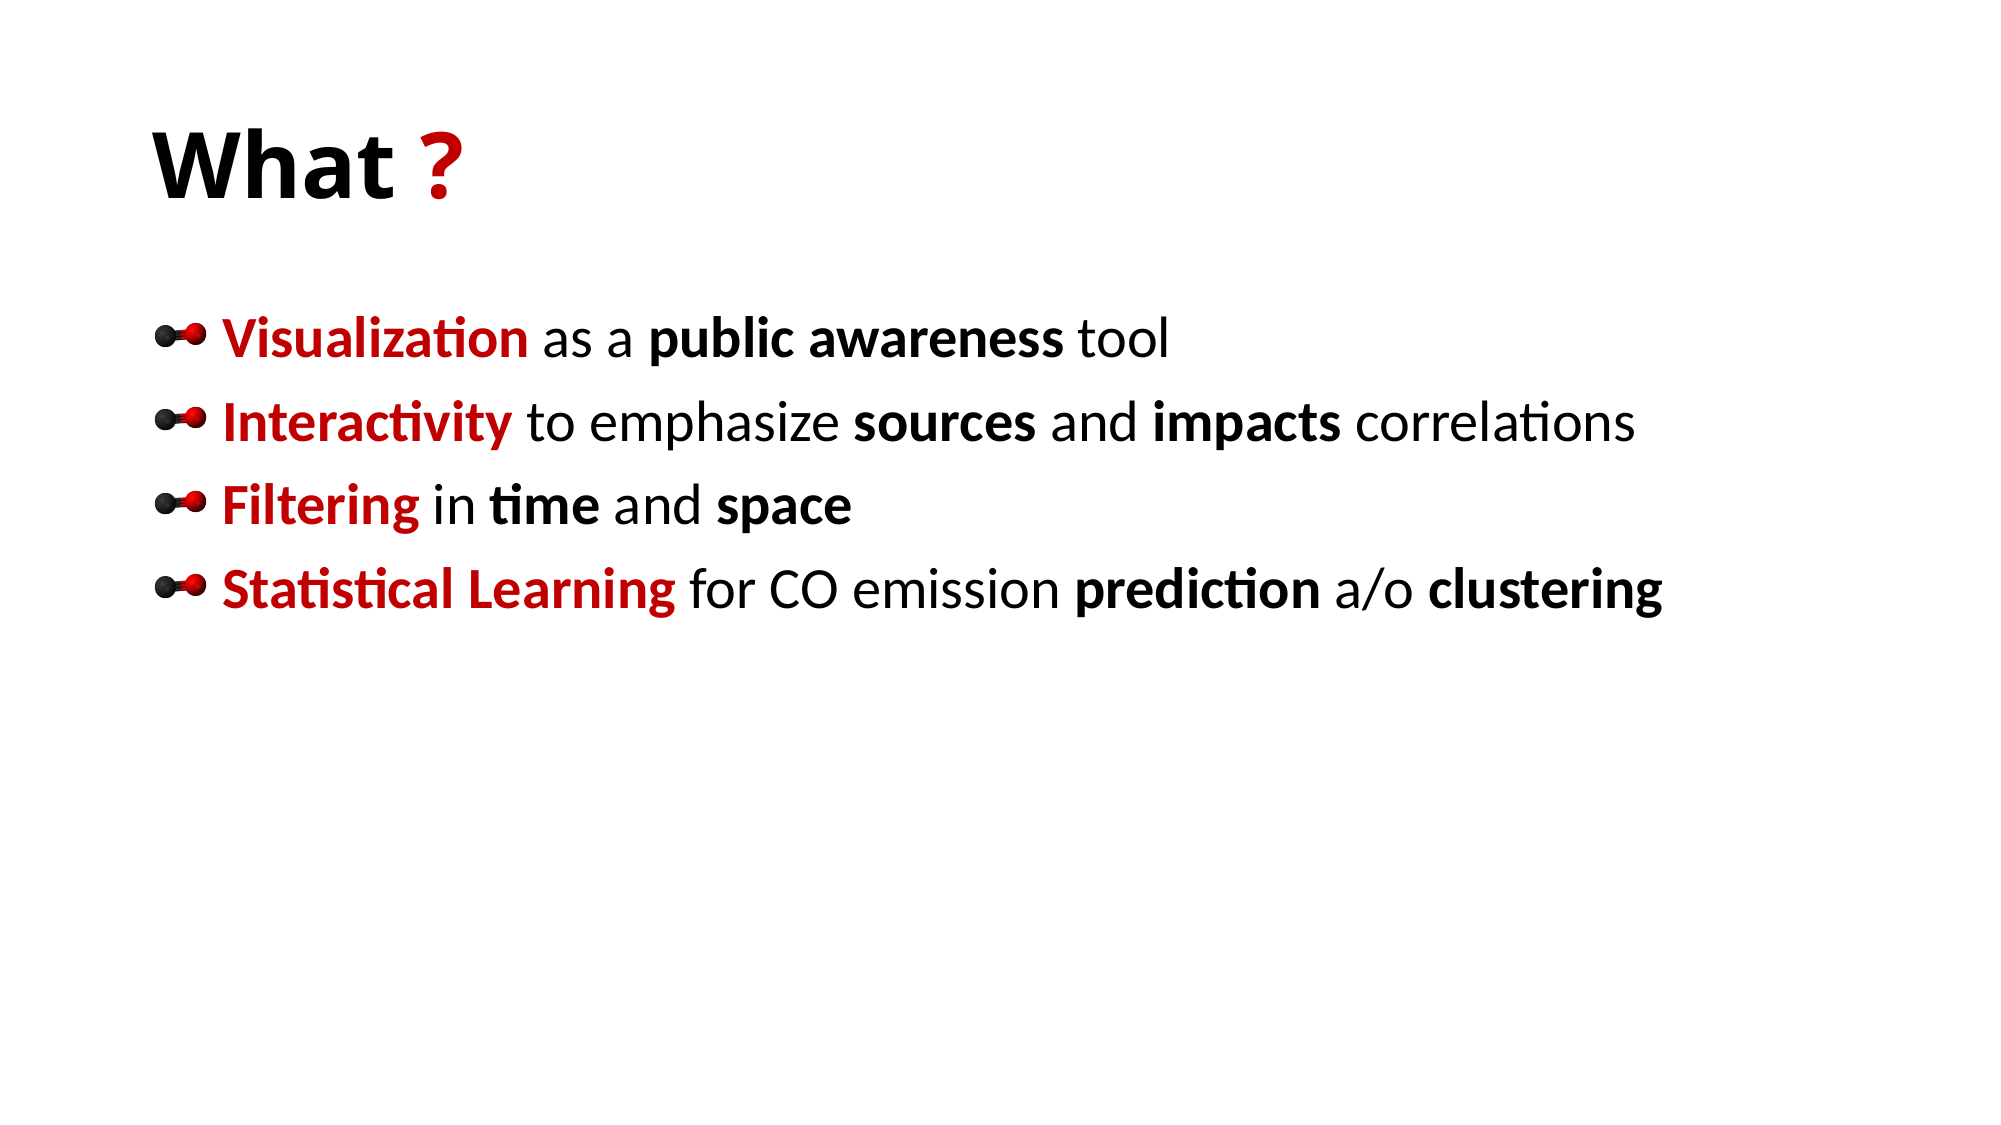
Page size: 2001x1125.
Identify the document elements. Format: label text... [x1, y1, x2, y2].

title What ? [137, 59, 1863, 278]
picture [152, 571, 182, 601]
picture [152, 488, 182, 517]
list Visualization as a public awareness tool Interactivity to emphasize sources and impacts correlations Filtering in time and space Statistical Learning for CO emission prediction a/o clustering [137, 299, 1863, 1014]
picture [152, 404, 182, 433]
picture [152, 320, 182, 350]
